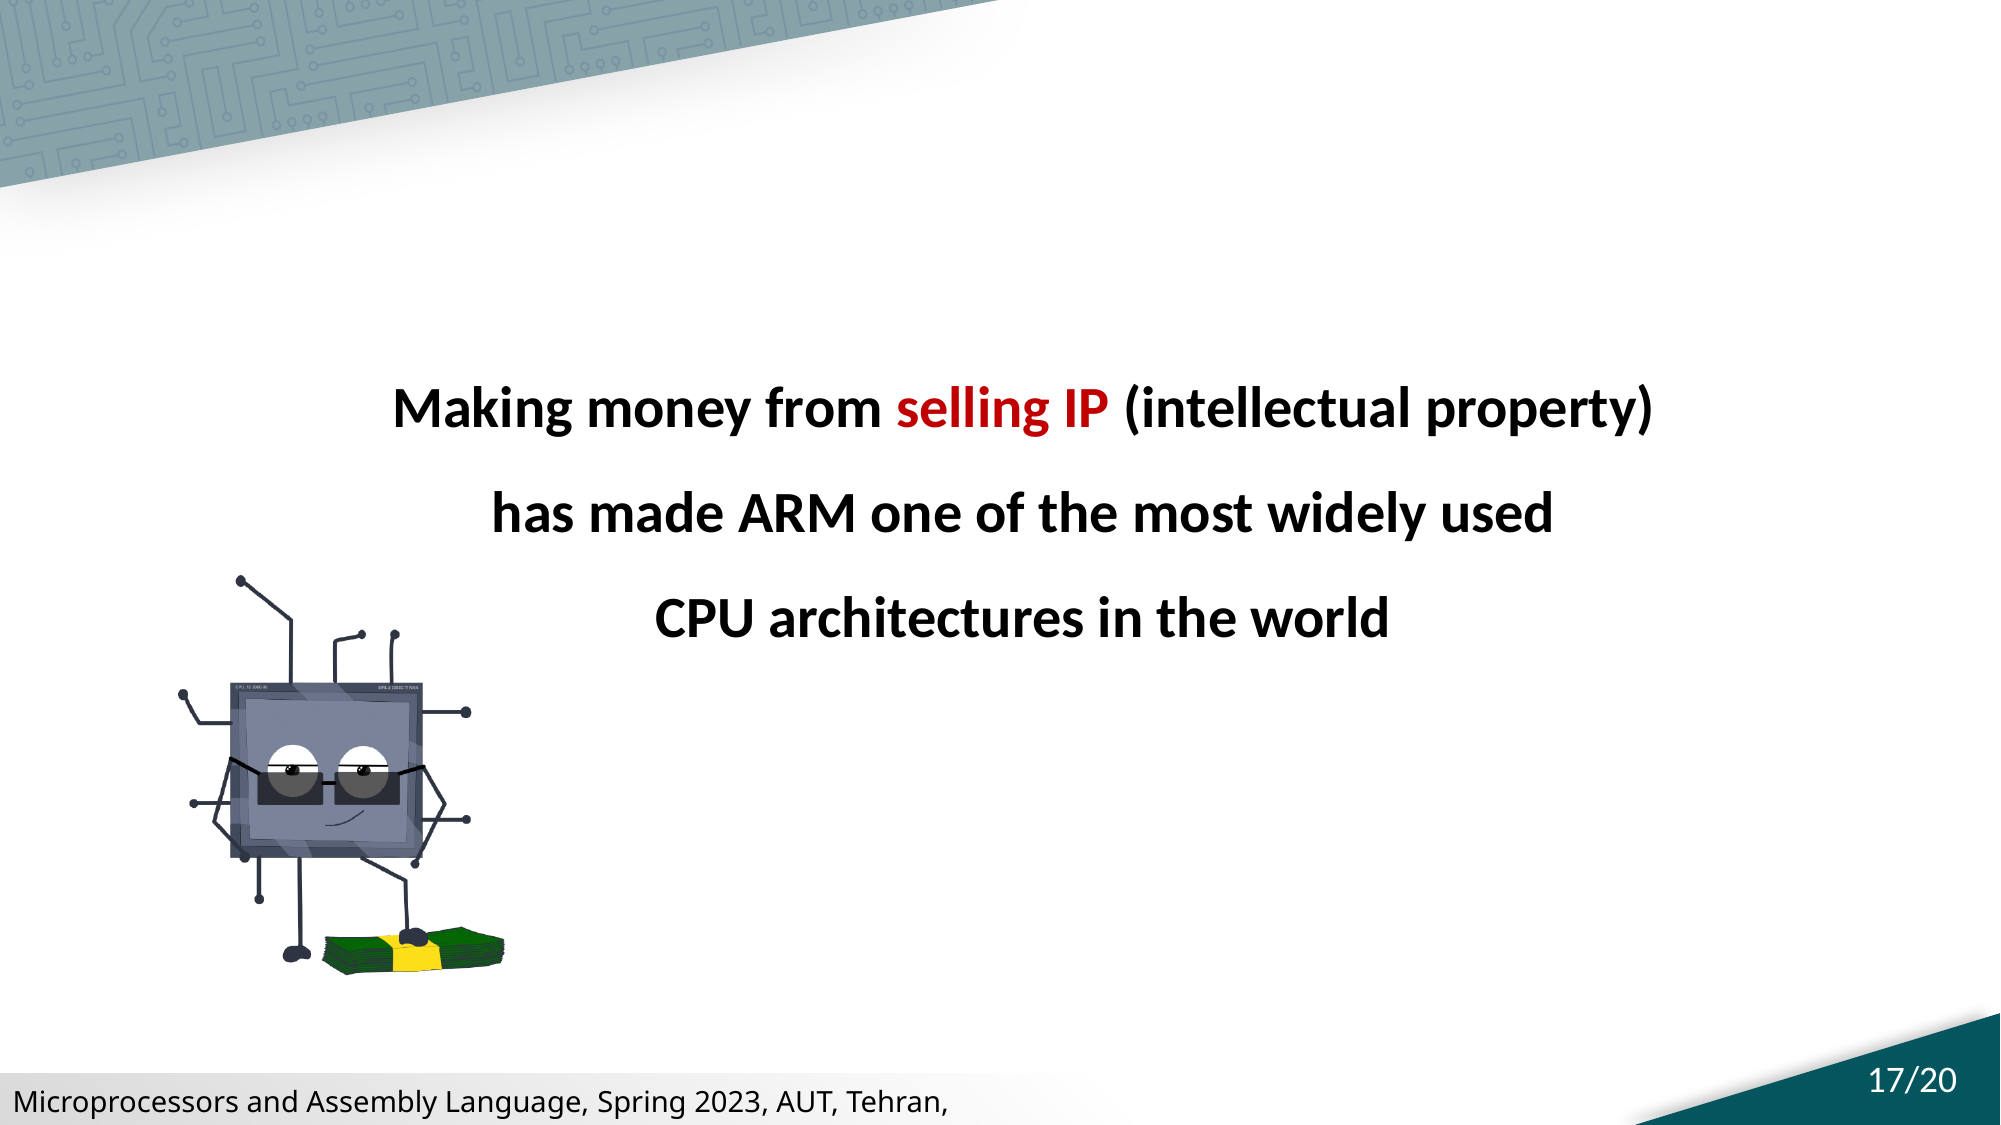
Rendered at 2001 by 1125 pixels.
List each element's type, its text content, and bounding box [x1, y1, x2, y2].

picture [0, 523, 699, 1018]
slide_number 17/20 [1522, 1047, 1973, 1108]
text_box Making money from selling IP (intellectual property) has made ARM one of the most widely used CPU architectures in the world [168, 326, 1879, 657]
